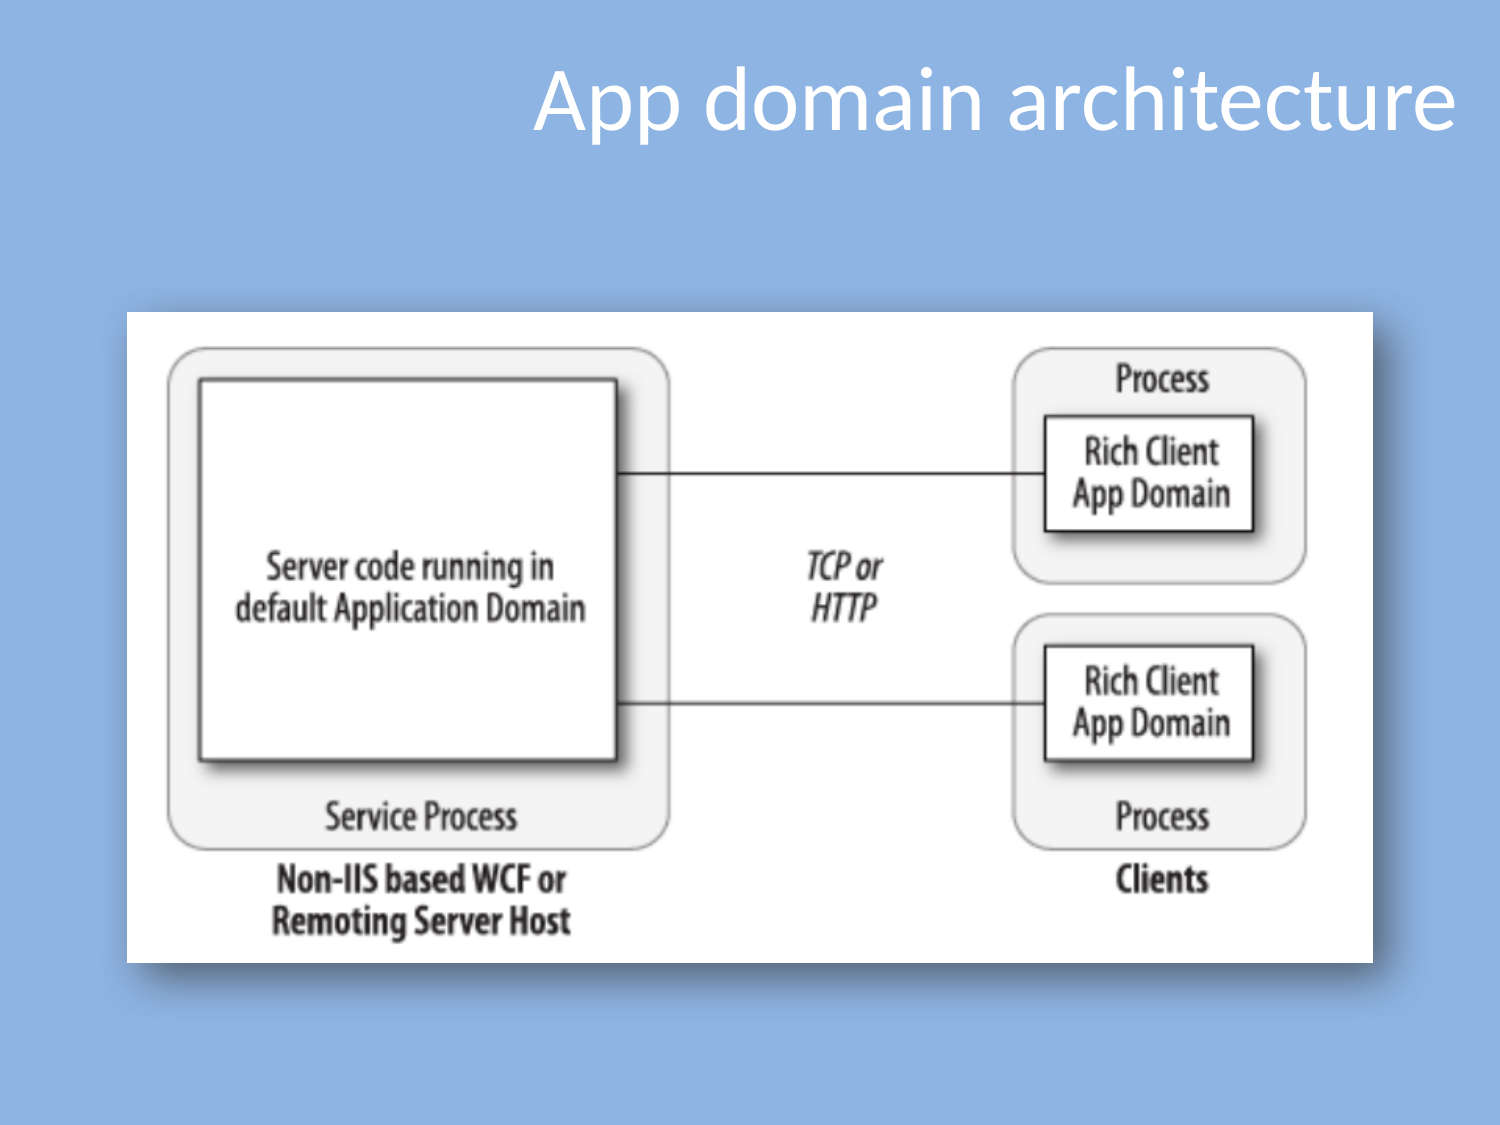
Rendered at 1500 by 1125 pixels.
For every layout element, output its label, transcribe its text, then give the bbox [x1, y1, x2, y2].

picture [127, 312, 1373, 963]
title App domain architecture [24, 12, 1475, 175]
